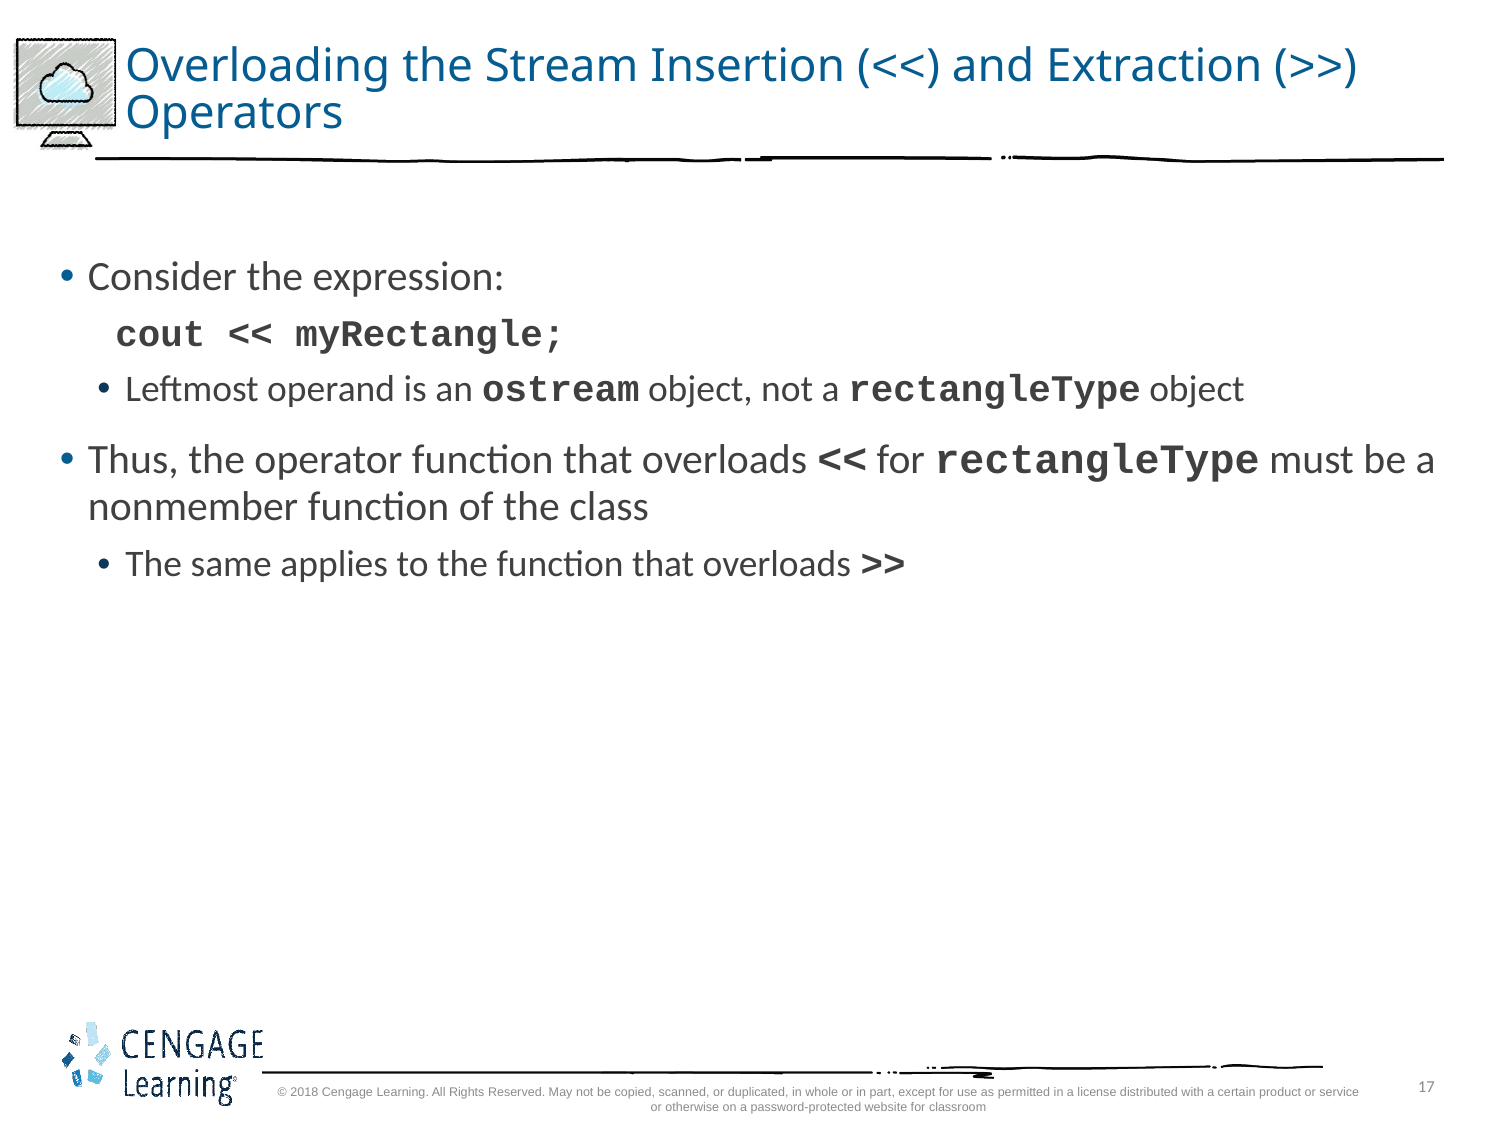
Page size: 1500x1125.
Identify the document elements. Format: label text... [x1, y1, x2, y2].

picture [62, 1022, 1323, 1106]
picture [95, 155, 1444, 163]
list Consider the expression: cout << myRectangle; Leftmost operand is an ostream object, not a rectangleType object Thus, the operator function that overloads << for rectangleType must be a nonmember function of the class The same applies to the function that overloads >> [59, 252, 1441, 589]
footer © 2018 Cengage Learning. All Rights Reserved. May not be copied, scanned, or duplicated, in whole or in part, except for use as permitted in a license distributed with a certain product or service or otherwise on a password-protected website for classroom [262, 1079, 1375, 1120]
picture [13, 36, 117, 151]
title Overloading the Stream Insertion (<<) and Extraction (>>) Operators [125, 67, 1442, 115]
